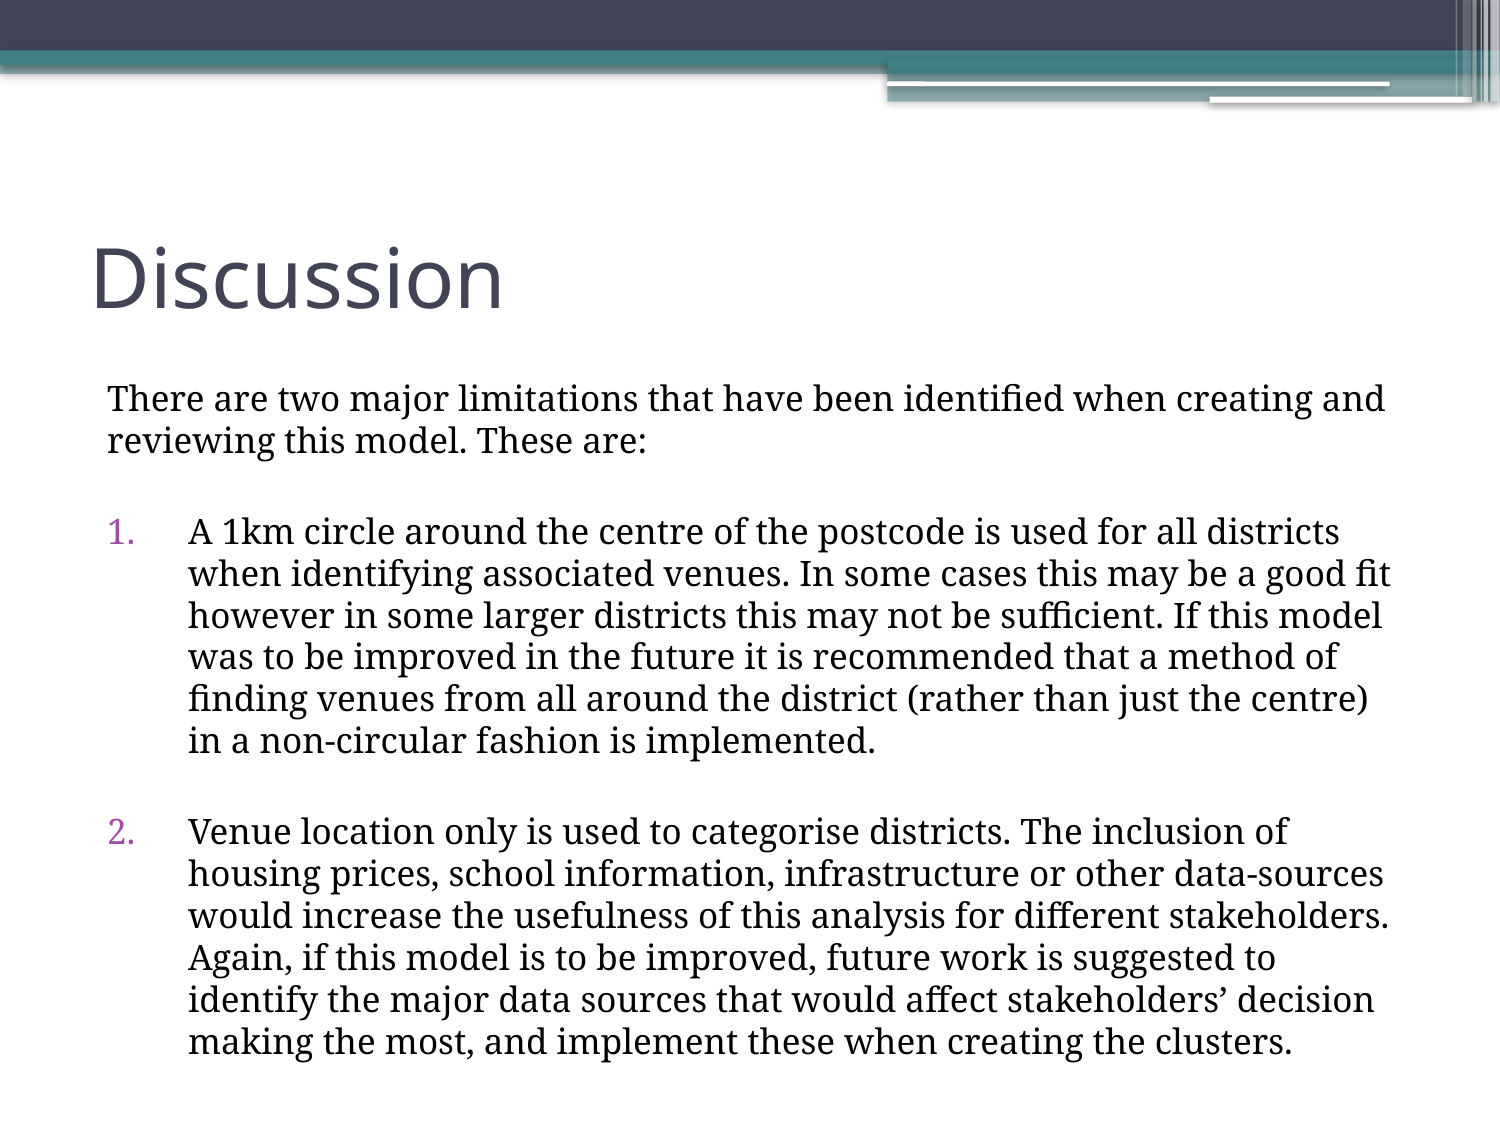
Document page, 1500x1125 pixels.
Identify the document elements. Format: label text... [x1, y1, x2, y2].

title Discussion [75, 187, 1425, 363]
list There are two major limitations that have been identified when creating and reviewing this model. These are: A 1km circle around the centre of the postcode is used for all districts when identifying associated venues. In some cases this may be a good fit however in some larger districts this may not be sufficient. If this model was to be improved in the future it is recommended that a method of finding venues from all around the district (rather than just the centre) in a non-circular fashion is implemented. Venue location only is used to categorise districts. The inclusion of housing prices, school information, infrastructure or other data-sources would increase the usefulness of this analysis for different stakeholders. Again, if this model is to be improved, future work is suggested to identify the major data sources that would affect stakeholders’ decision making the most, and implement these when creating the clusters. [75, 368, 1425, 1079]
